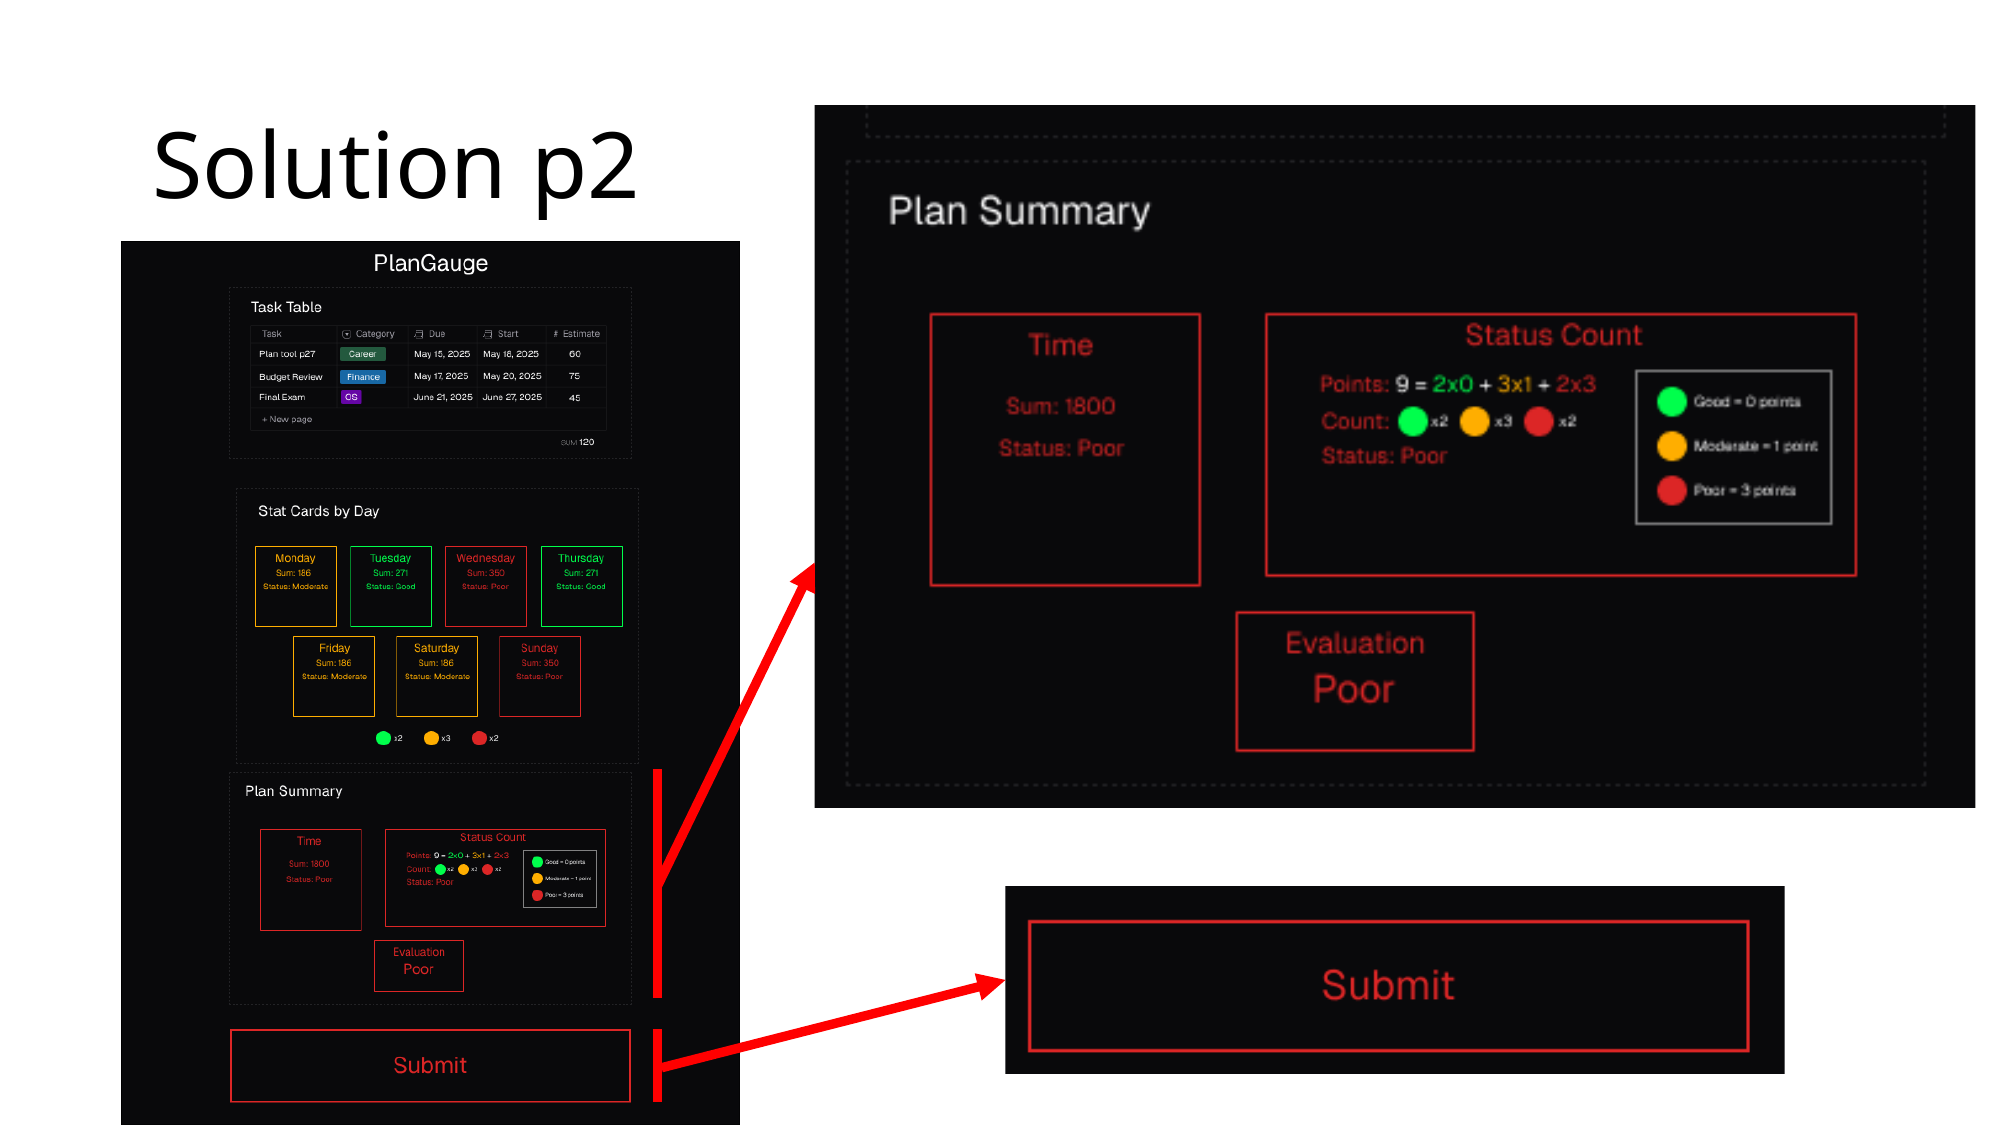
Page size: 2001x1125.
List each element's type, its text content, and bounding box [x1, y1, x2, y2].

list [121, 240, 740, 1125]
title Solution p2 [137, 59, 1863, 278]
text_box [656, 561, 816, 888]
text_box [661, 979, 1006, 1069]
picture [814, 104, 1976, 809]
picture [1004, 886, 1786, 1074]
